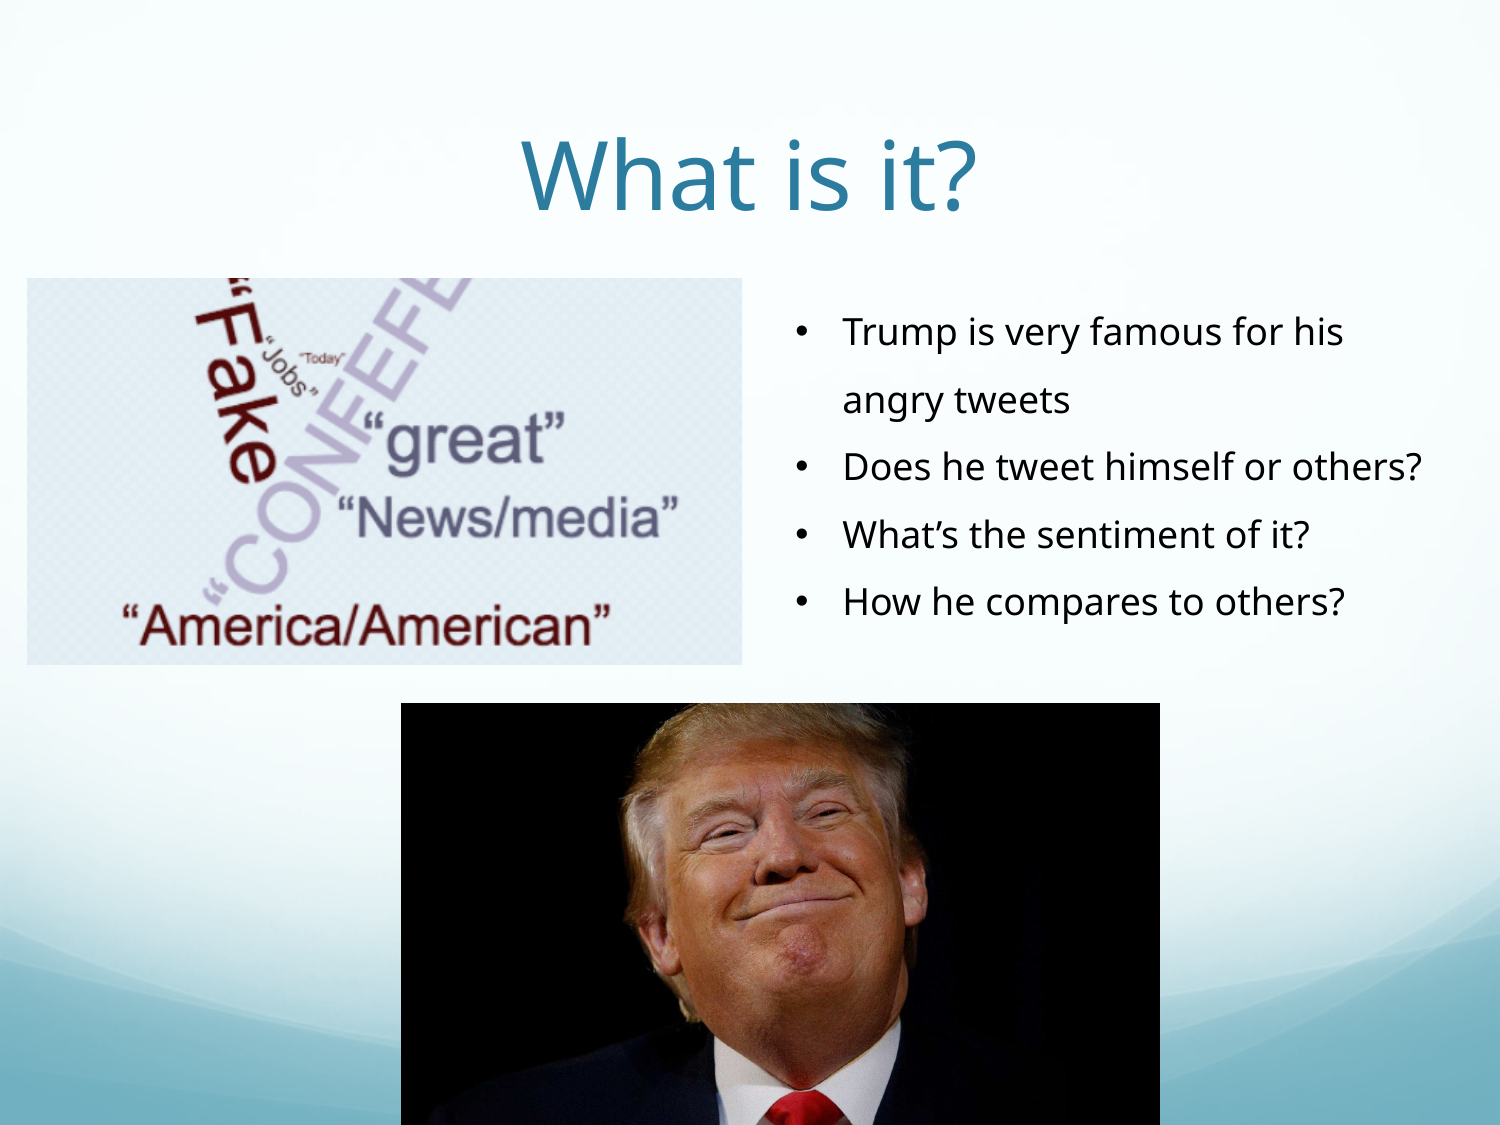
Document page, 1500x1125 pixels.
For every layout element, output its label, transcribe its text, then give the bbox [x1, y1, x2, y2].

title What is it? [90, 17, 1410, 237]
text_box Trump is very famous for his angry tweets Does he tweet himself or others? What’s the sentiment of it? How he compares to others? [780, 278, 1459, 631]
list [26, 277, 743, 665]
picture [401, 703, 1161, 1125]
